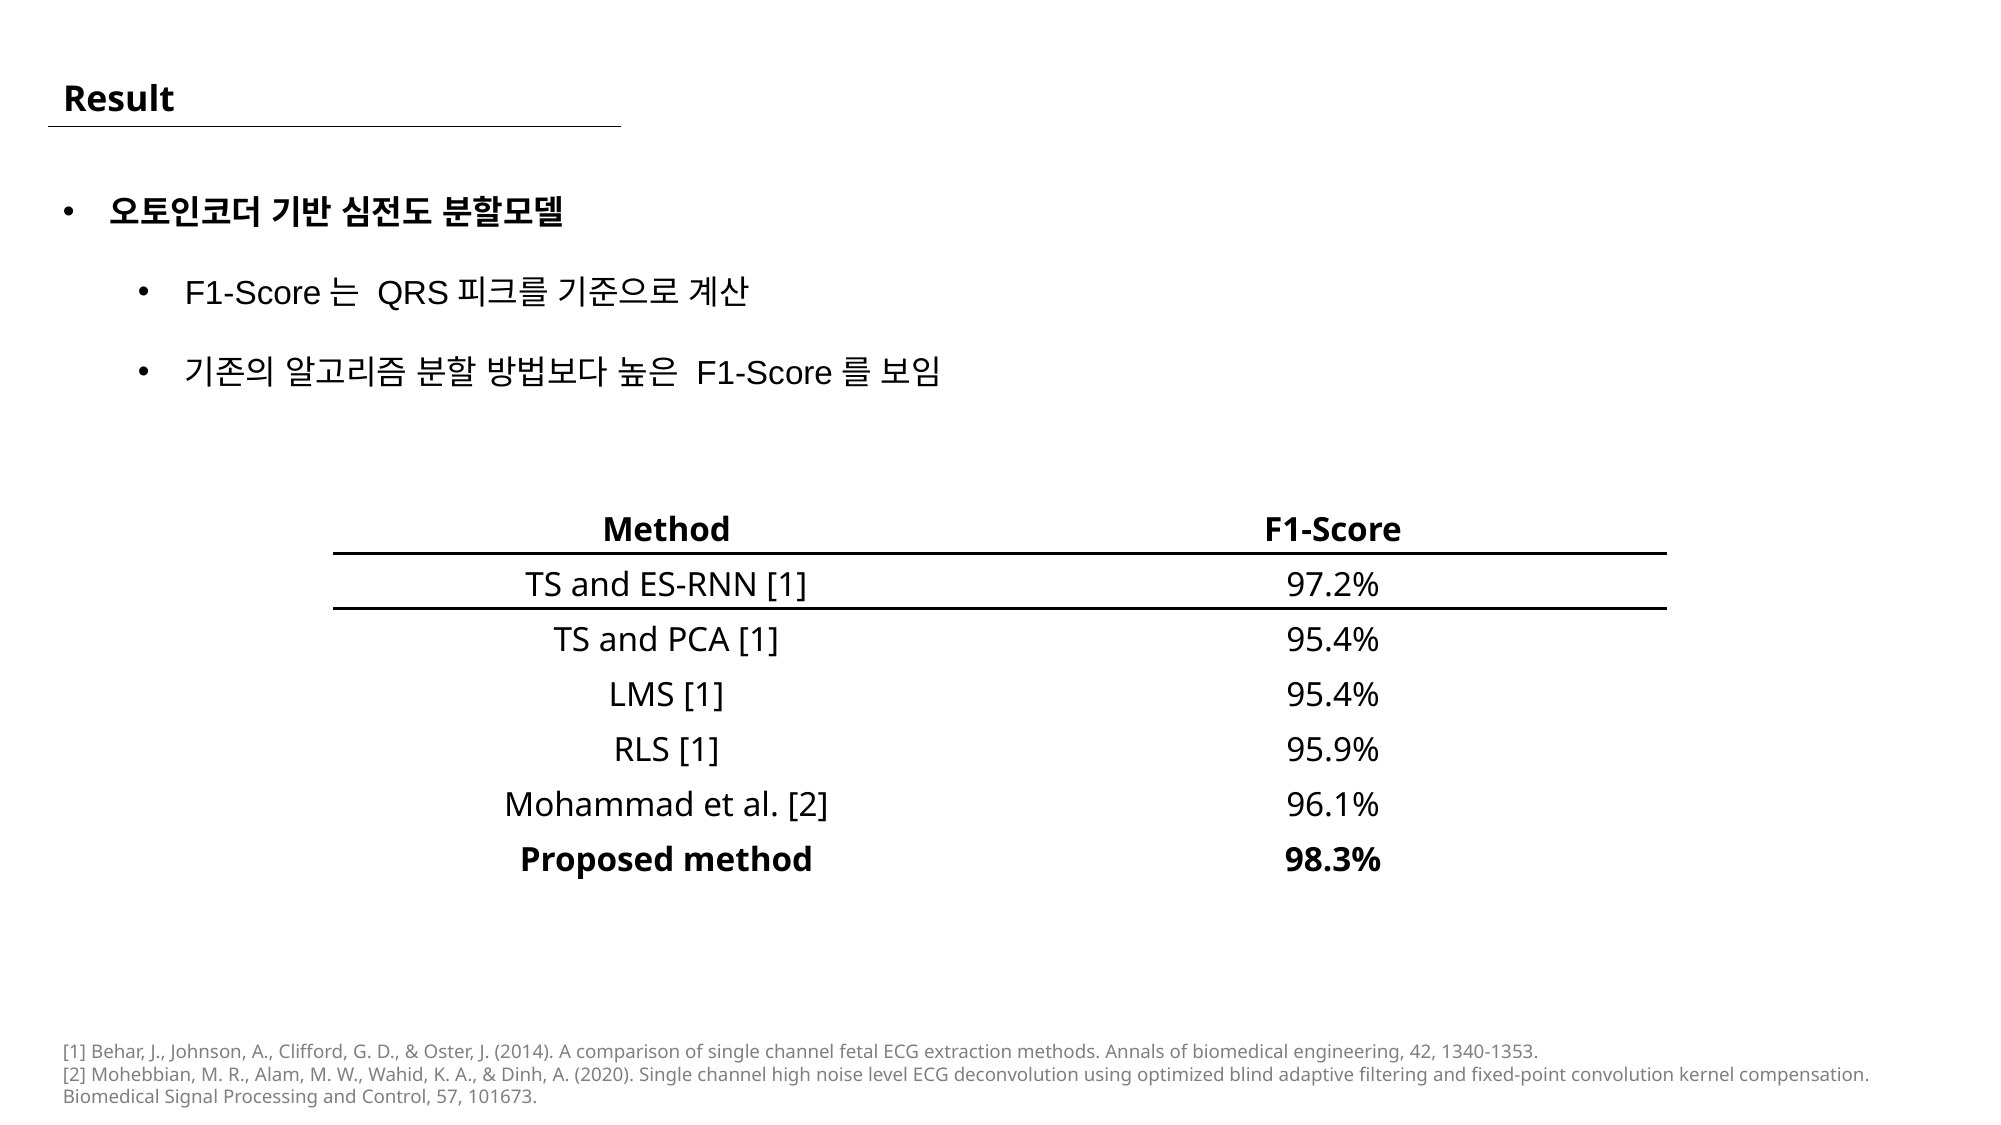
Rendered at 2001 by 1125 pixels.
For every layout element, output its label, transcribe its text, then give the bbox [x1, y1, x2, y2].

table_cell TS and PCA [1] [333, 610, 1000, 663]
table_cell TS and ES-RNN [1] [333, 555, 1000, 607]
table_cell 96.1% [1000, 773, 1667, 828]
table_cell 95.4% [1000, 610, 1667, 663]
table_header F1-Score [1000, 498, 1667, 552]
table_cell Mohammad et al. [2] [333, 773, 1000, 828]
table_cell RLS [1] [333, 718, 1000, 773]
title Result [48, 72, 978, 127]
text_box 오토인코더 기반 심전도 분할모델 F1-Score는 QRS피크를 기준으로 계산 기존의 알고리즘 분할 방법보다 높은 F1-Score를 보임 [48, 143, 1891, 399]
table_cell 95.4% [1000, 663, 1667, 718]
table_header Method [333, 498, 1000, 552]
text_box [1] Behar, J., Johnson, A., Clifford, G. D., & Oster, J. (2014). A comparison of single channel fetal ECG extraction methods. Annals of biomedical engineering, 42, 1340-1353. [2] Mohebbian, M. R., Alam, M. W., Wahid, K. A., & Dinh, A. (2020). Single channel high noise level ECG deconvolution using optimized blind adaptive filtering and fixed-point convolution kernel compensation. Biomedical Signal Processing and Control, 57, 101673. [48, 1032, 1936, 1115]
table_cell Proposed method [333, 828, 1000, 883]
table_cell 95.9% [1000, 718, 1667, 773]
table_cell 97.2% [1000, 555, 1667, 607]
table_cell 98.3% [1000, 828, 1667, 883]
table_cell LMS [1] [333, 663, 1000, 718]
